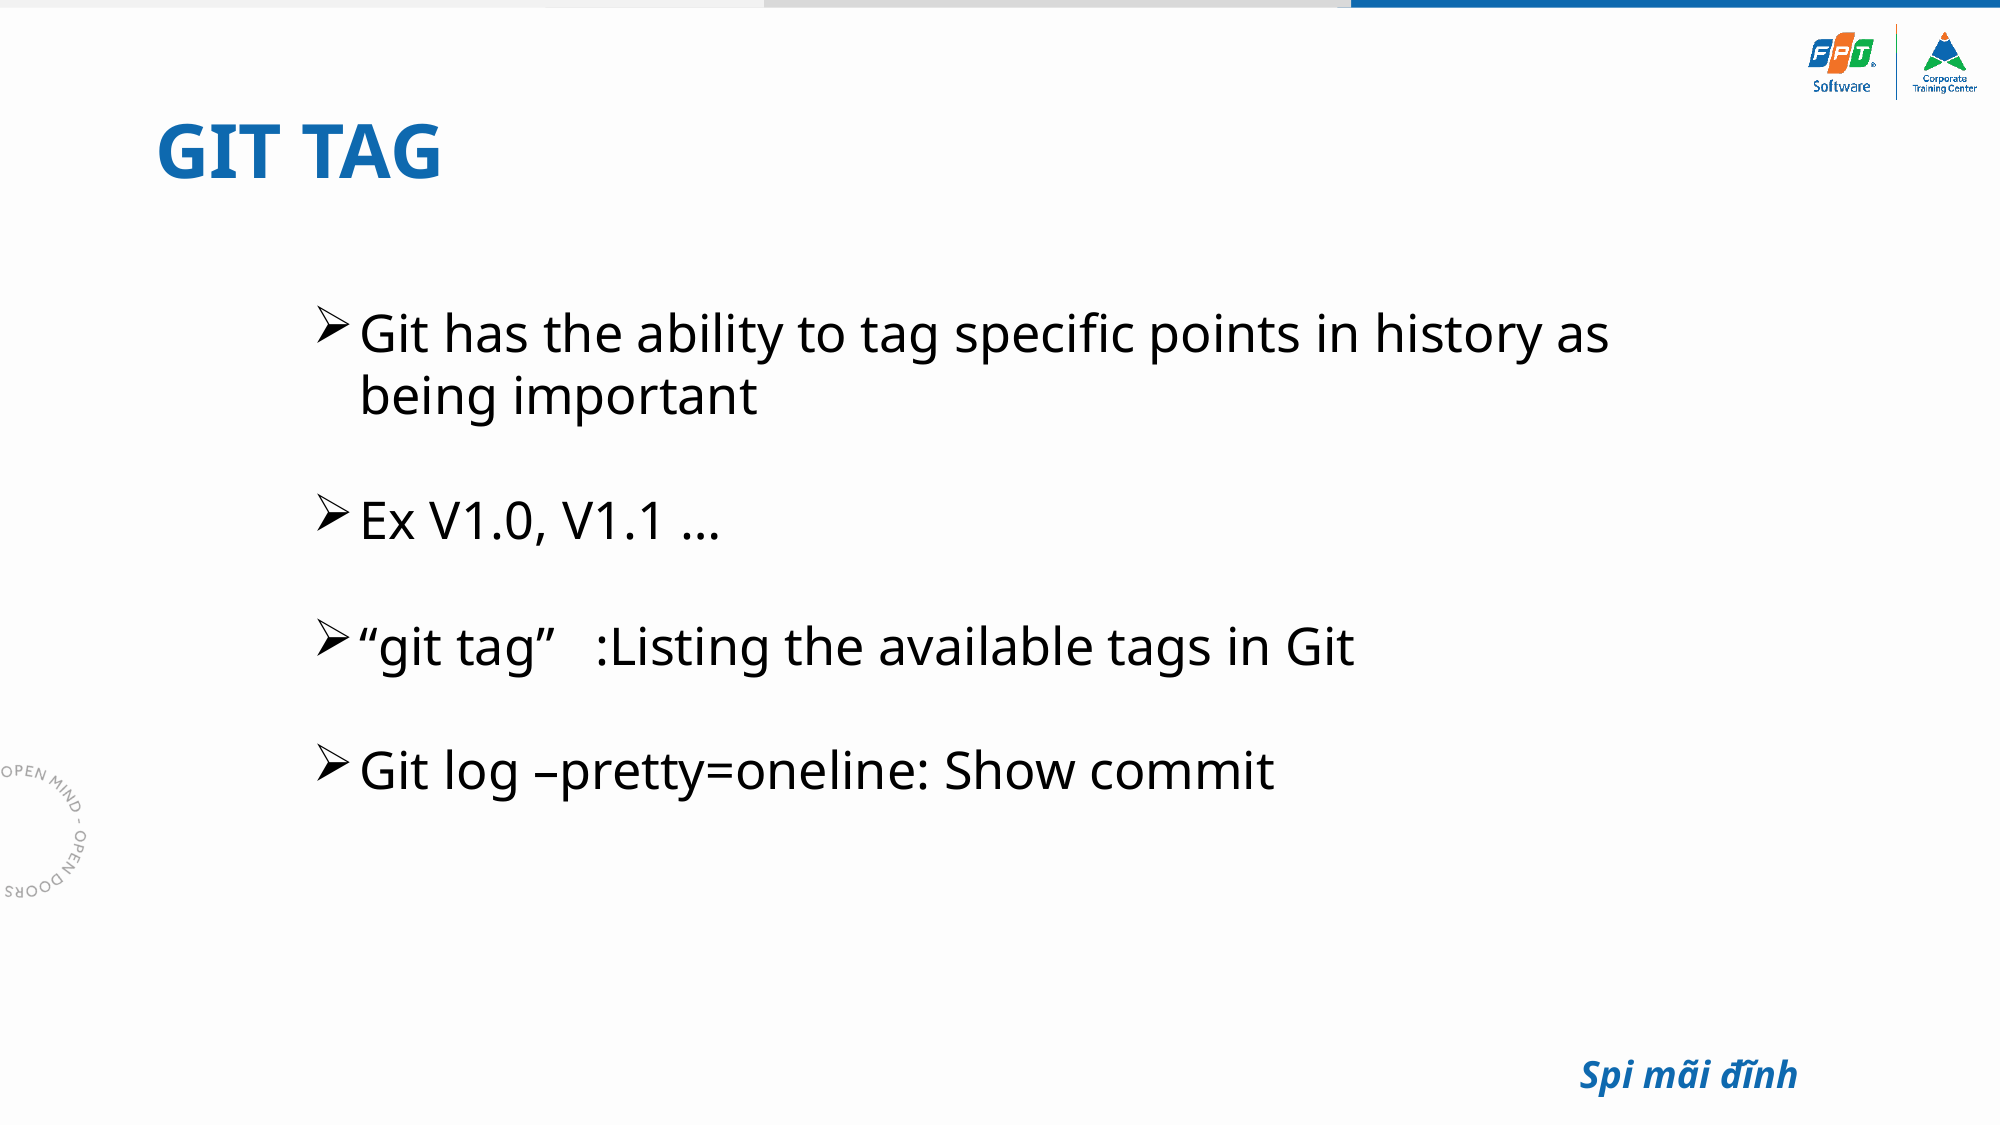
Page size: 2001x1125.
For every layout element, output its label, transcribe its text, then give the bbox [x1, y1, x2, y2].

text_box Git has the ability to tag specific points in history as being important Ex V1.0, V1.1 … “git tag” :Listing the available tags in Git Git log –pretty=oneline: Show commit [298, 293, 1731, 808]
title GIT TAG [140, 71, 1866, 237]
picture [1808, 24, 1977, 100]
text_box Spi mãi đĩnh [1564, 1043, 1938, 1103]
